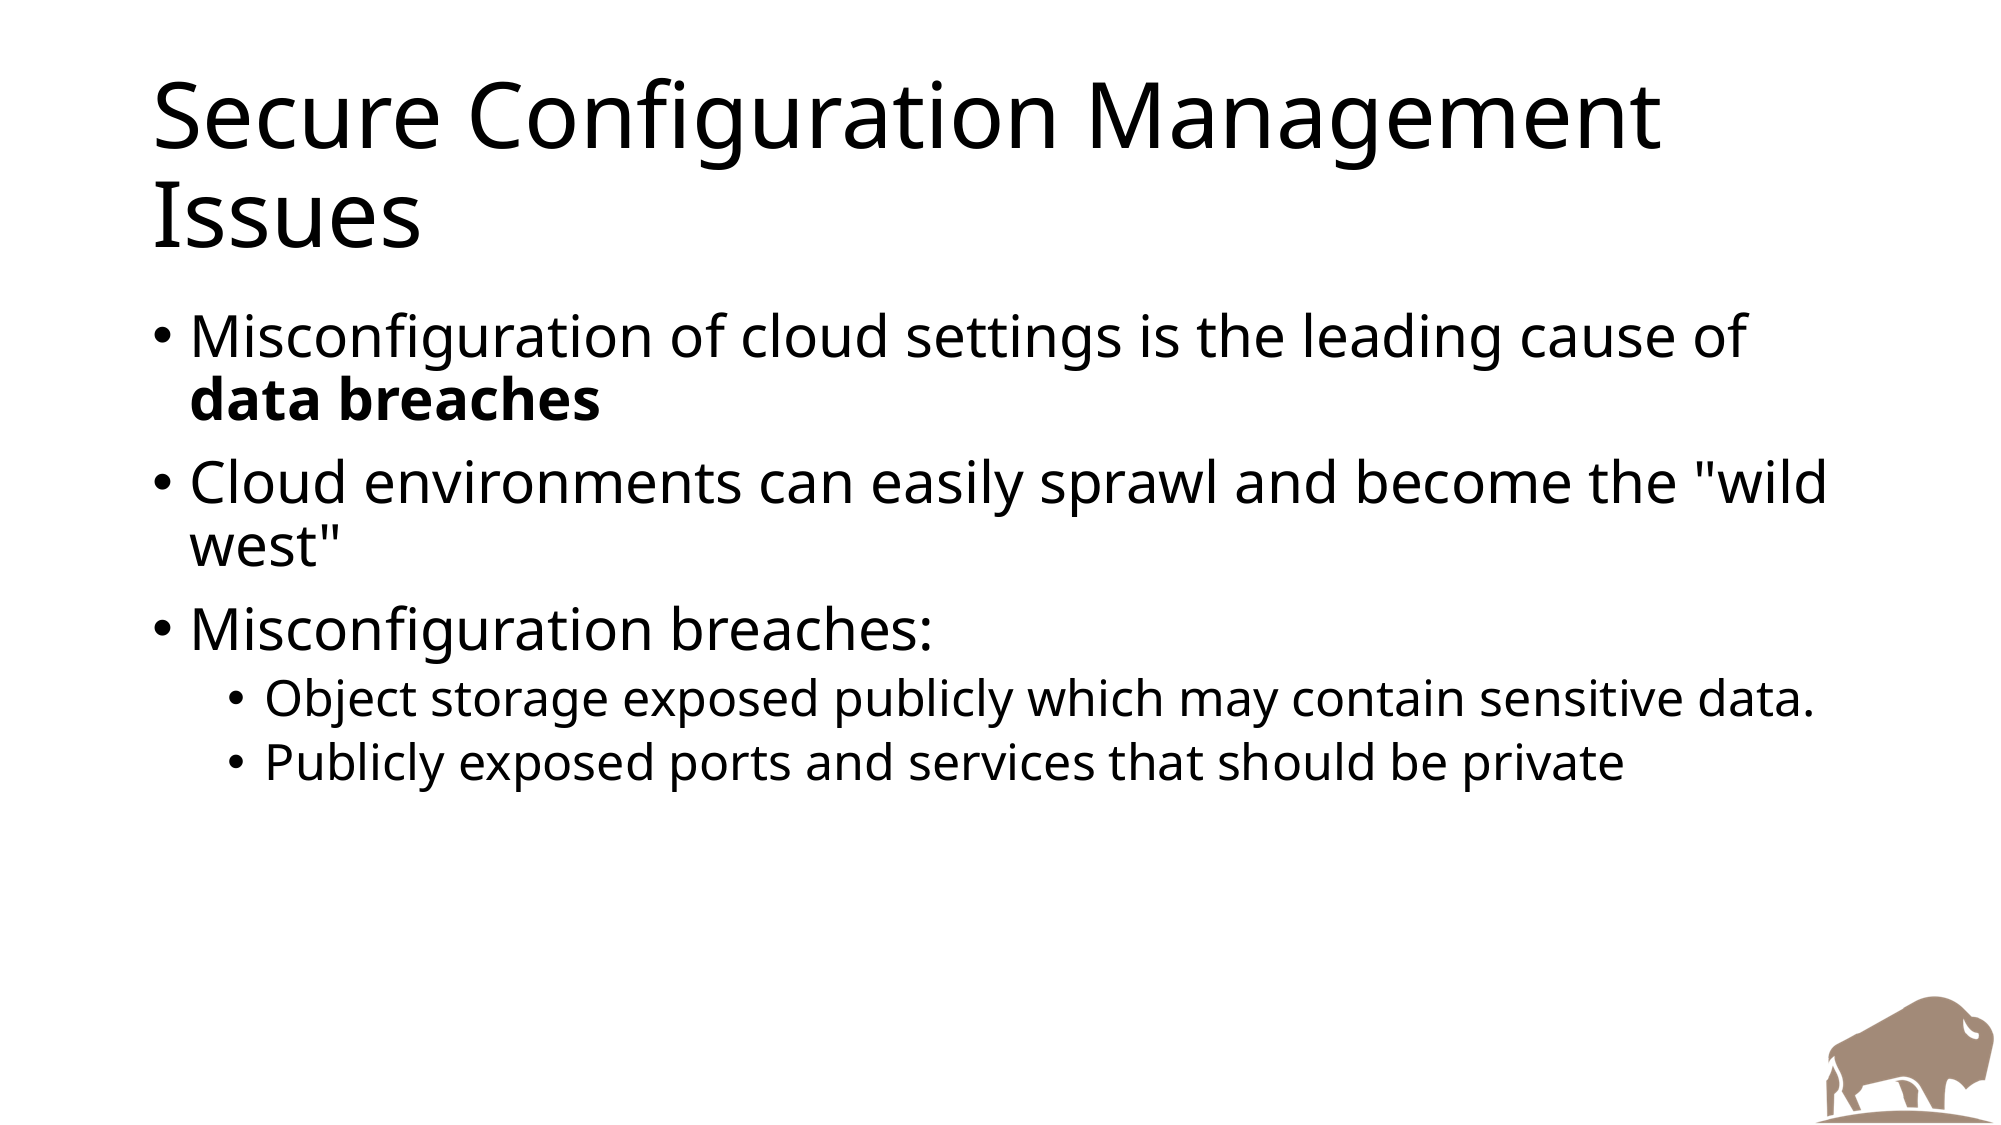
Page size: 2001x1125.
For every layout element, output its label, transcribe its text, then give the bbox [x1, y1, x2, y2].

list Misconfiguration of cloud settings is the leading cause of data breaches Cloud environments can easily sprawl and become the "wild west" Misconfiguration breaches: Object storage exposed publicly which may contain sensitive data. Publicly exposed ports and services that should be private [137, 299, 1863, 1014]
picture [1678, 941, 2000, 1125]
title Secure Configuration Management Issues [137, 59, 1863, 278]
